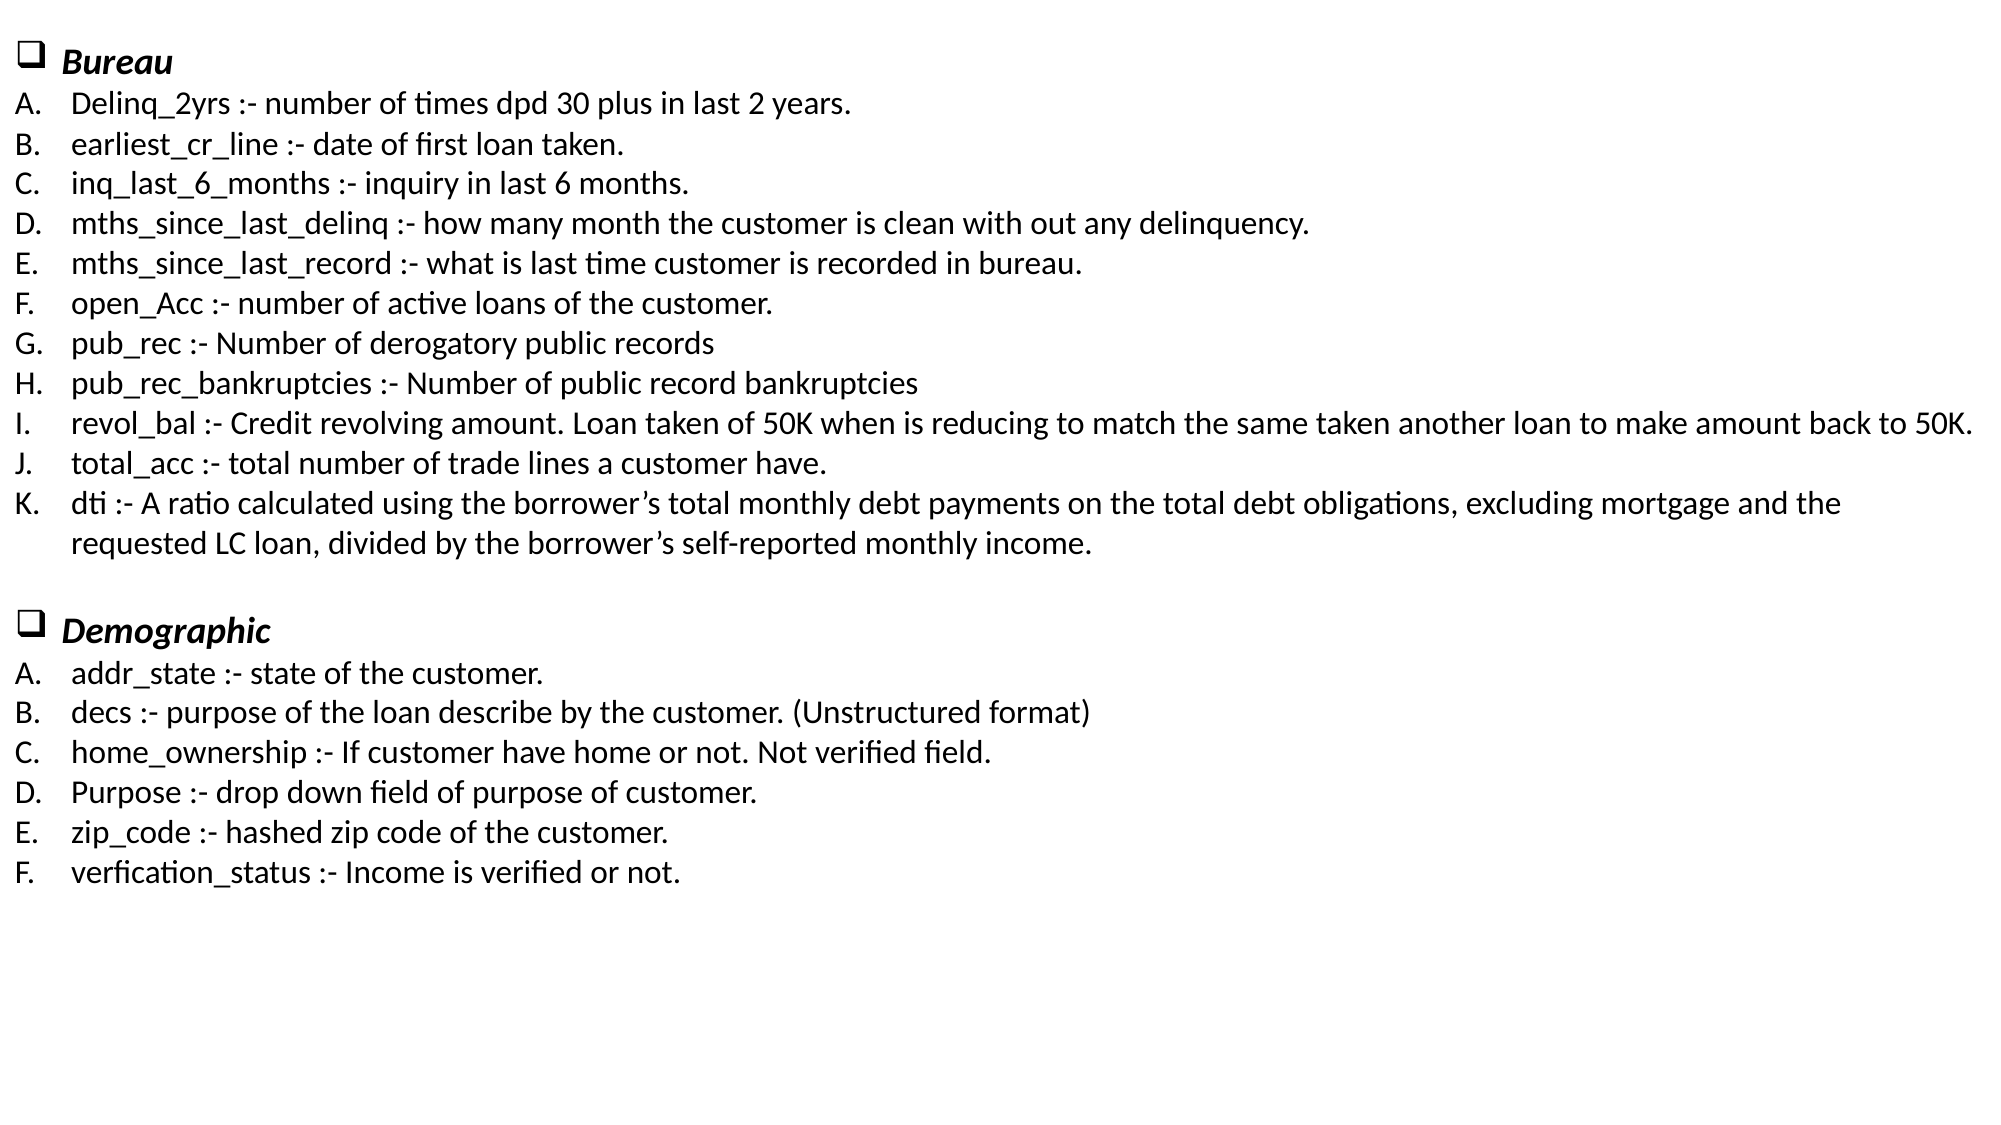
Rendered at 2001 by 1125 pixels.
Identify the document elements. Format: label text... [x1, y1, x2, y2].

text_box Bureau Delinq_2yrs :- number of times dpd 30 plus in last 2 years. earliest_cr_line :- date of first loan taken. inq_last_6_months :- inquiry in last 6 months. mths_since_last_delinq :- how many month the customer is clean with out any delinquency. mths_since_last_record :- what is last time customer is recorded in bureau. open_Acc :- number of active loans of the customer. pub_rec :- Number of derogatory public records pub_rec_bankruptcies :- Number of public record bankruptcies revol_bal :- Credit revolving amount. Loan taken of 50K when is reducing to match the same taken another loan to make amount back to 50K. total_acc :- total number of trade lines a customer have. dti :- A ratio calculated using the borrower’s total monthly debt payments on the total debt obligations, excluding mortgage and the requested LC loan, divided by the borrower’s self-reported monthly income. Demographic addr_state :- state of the customer. decs :- purpose of the loan describe by the customer. (Unstructured format) home_ownership :- If customer have home or not. Not verified field. Purpose :- drop down field of purpose of customer. zip_code :- hashed zip code of the customer. verfication_status :- Income is verified or not. [0, 29, 2000, 898]
